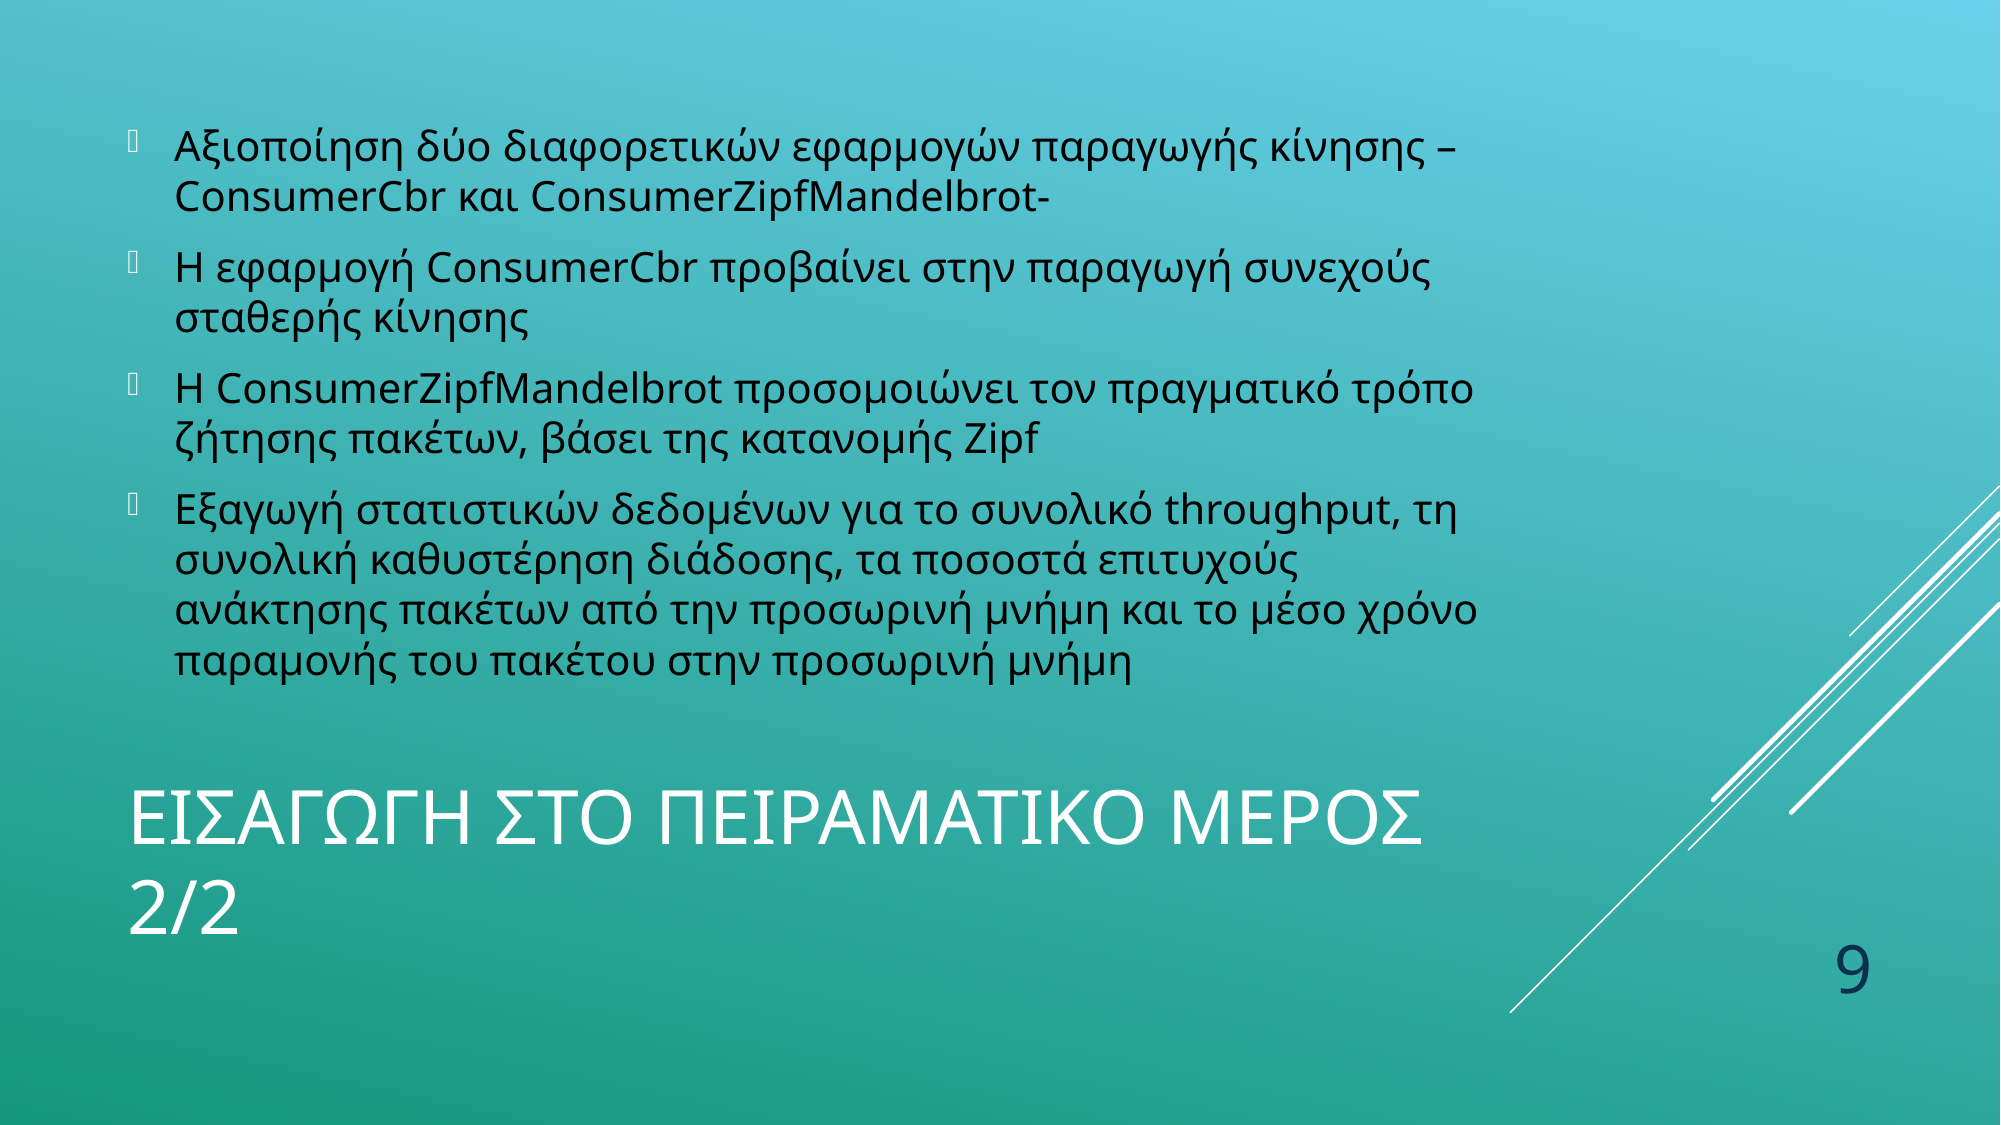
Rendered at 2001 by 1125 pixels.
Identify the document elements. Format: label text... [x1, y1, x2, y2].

slide_number 9 [1700, 915, 1888, 1025]
title ΕΙΣΑΓΩΓΗ ΣΤΟ ΠΕΙΡΑΜΑΤΙΚΟ ΜΕΡΟΣ 2/2 [112, 736, 1513, 984]
list Αξιοποίηση δύο διαφορετικών εφαρμογών παραγωγής κίνησης –ConsumerCbr και ConsumerZipfMandelbrot- Η εφαρμογή ConsumerCbr προβαίνει στην παραγωγή συνεχούς σταθερής κίνησης Η ConsumerZipfMandelbrot προσομοιώνει τον πραγματικό τρόπο ζήτησης πακέτων, βάσει της κατανομής Zipf Εξαγωγή στατιστικών δεδομένων για το συνολικό throughput, τη συνολική καθυστέρηση διάδοσης, τα ποσοστά επιτυχούς ανάκτησης πακέτων από την προσωρινή μνήμη και το μέσο χρόνο παραμονής του πακέτου στην προσωρινή μνήμη [112, 112, 1513, 706]
